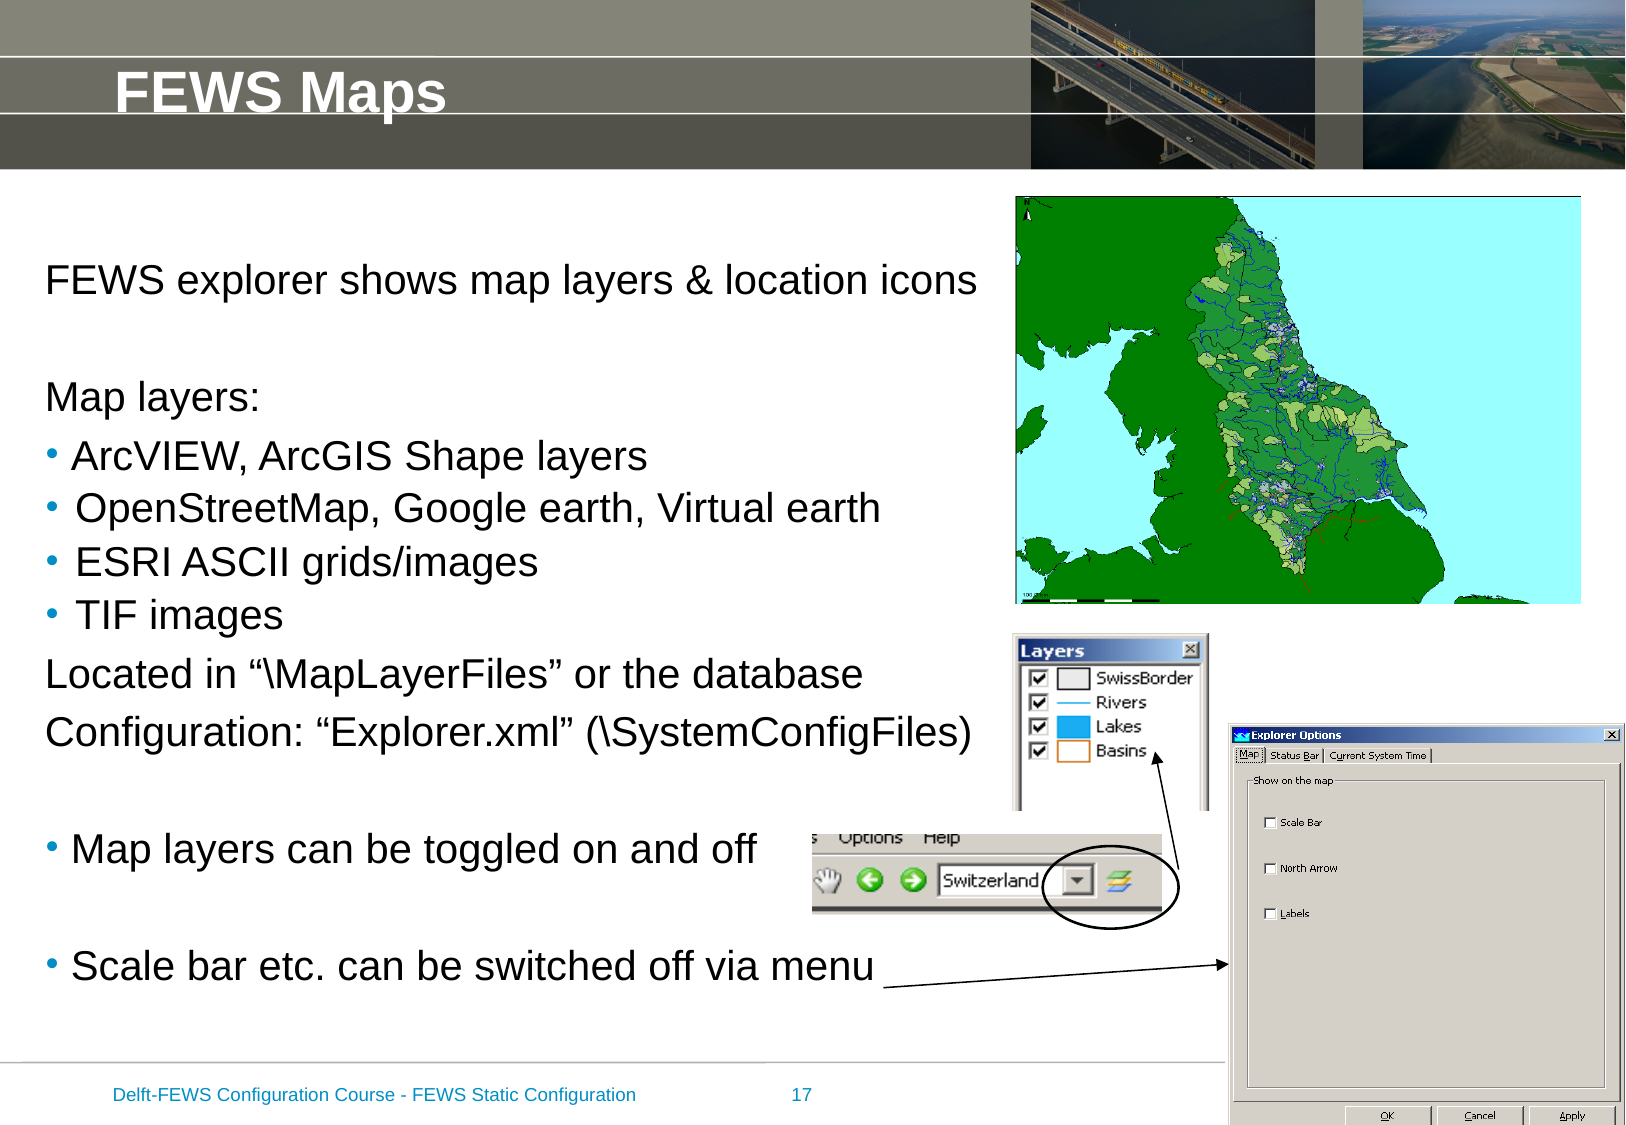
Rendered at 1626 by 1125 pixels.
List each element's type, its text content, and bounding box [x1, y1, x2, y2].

text_box [883, 958, 1223, 988]
title FEWS Maps [99, 60, 1475, 188]
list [1011, 633, 1210, 811]
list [812, 833, 1162, 918]
text_box [1165, 862, 1179, 913]
picture [1228, 722, 1625, 1125]
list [1015, 196, 1581, 604]
slide_number 17 [735, 1085, 813, 1125]
picture [1031, 0, 1315, 56]
list FEWS explorer shows map layers & location icons Map layers: ArcVIEW, ArcGIS Shape layers OpenStreetMap, Google earth, Virtual earth ESRI ASCII grids/images TIF images Located in “\MapLayerFiles” or the database Configuration: “Explorer.xml” (\SystemConfigFiles) Map layers can be toggled on and off Scale bar etc. can be switched off via menu [44, 253, 990, 959]
picture [1363, 0, 1626, 171]
footer Delft-FEWS Configuration Course - FEWS Static Configuration [112, 1085, 683, 1125]
